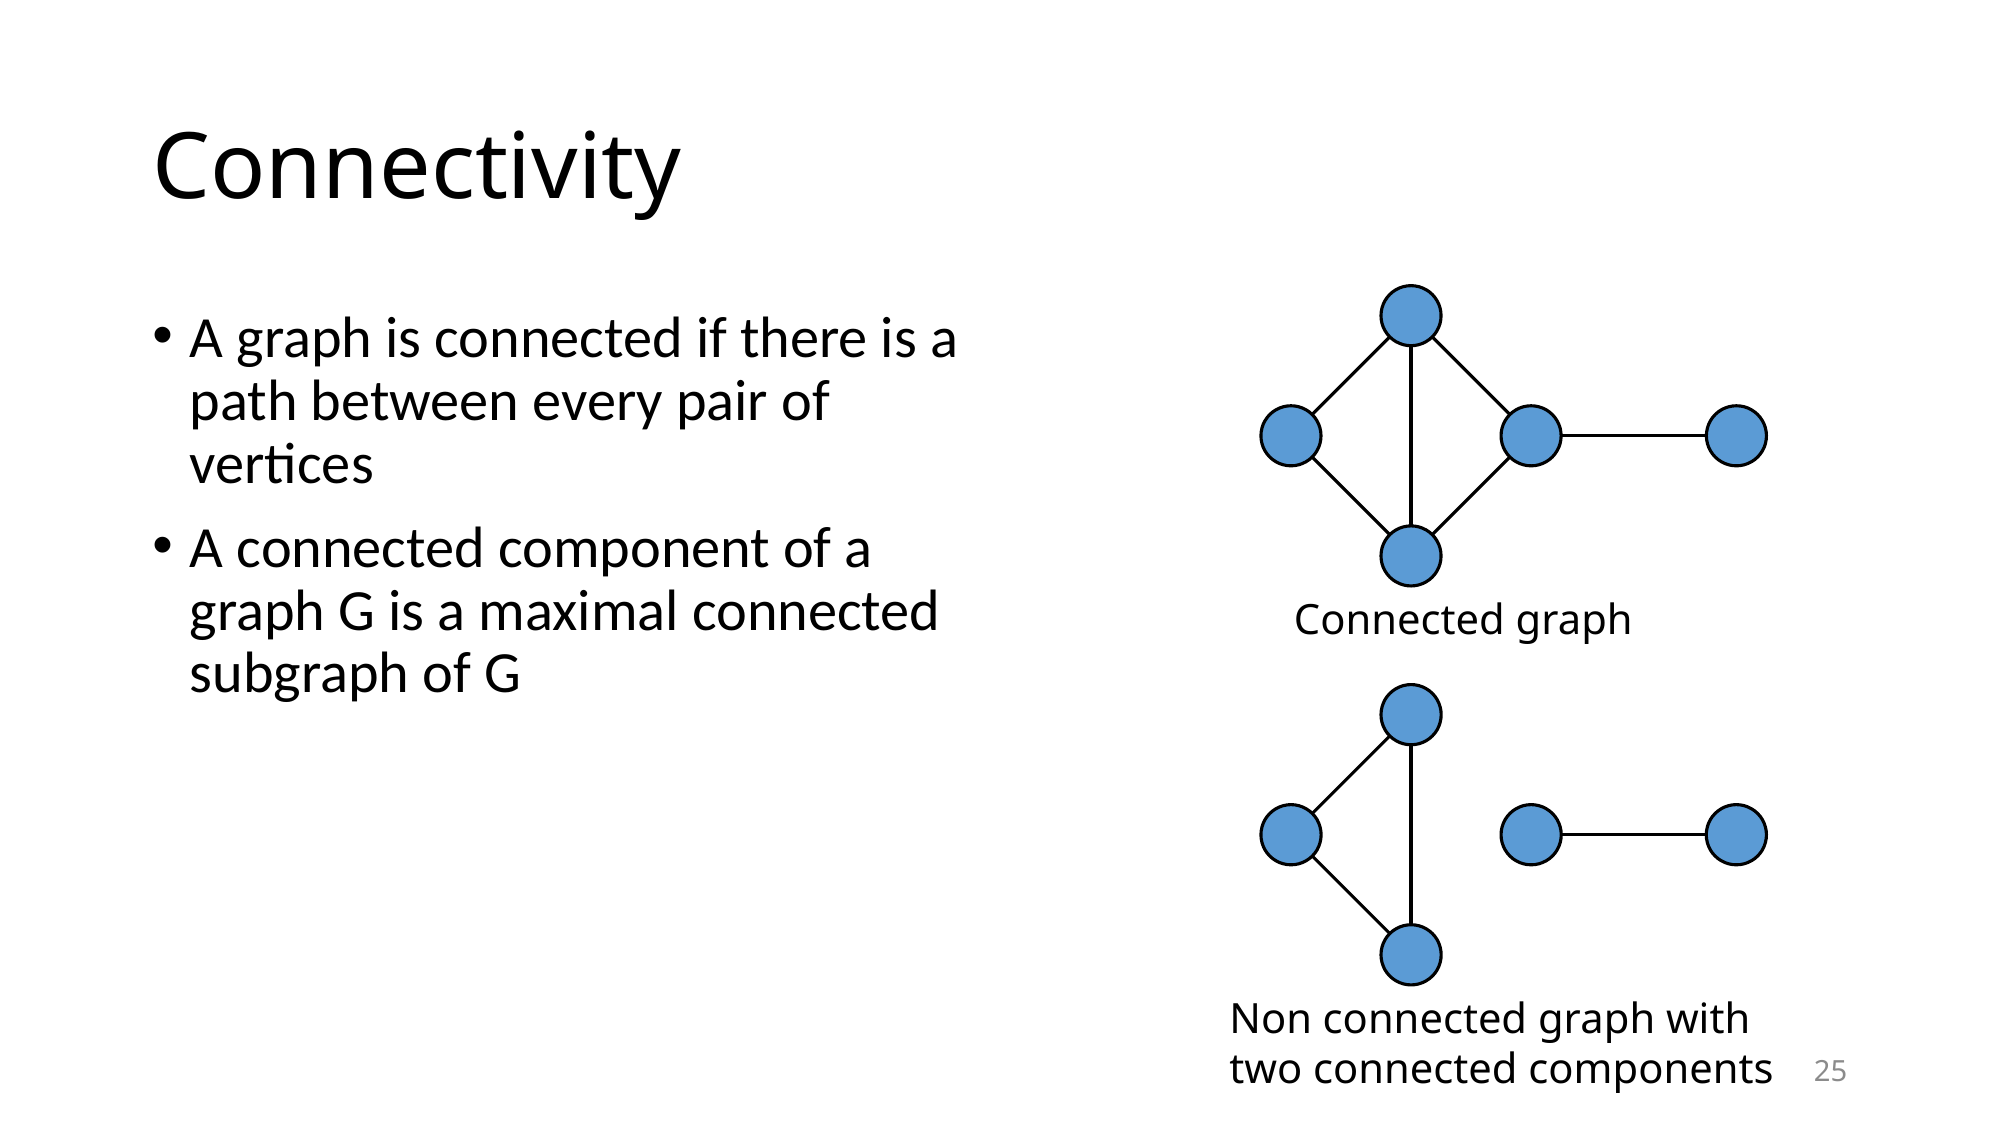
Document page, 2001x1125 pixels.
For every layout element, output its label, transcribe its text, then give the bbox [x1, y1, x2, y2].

text_box Connected graph [1279, 586, 1748, 651]
slide_number 25 [1412, 1042, 1863, 1103]
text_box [1260, 684, 1767, 985]
list A graph is connected if there is a path between every pair of vertices A connected component of a graph G is a maximal connected subgraph of G [137, 299, 988, 1014]
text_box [1260, 285, 1767, 586]
text_box Non connected graph with two connected components [1214, 984, 1813, 1100]
title Connectivity [137, 59, 1863, 278]
